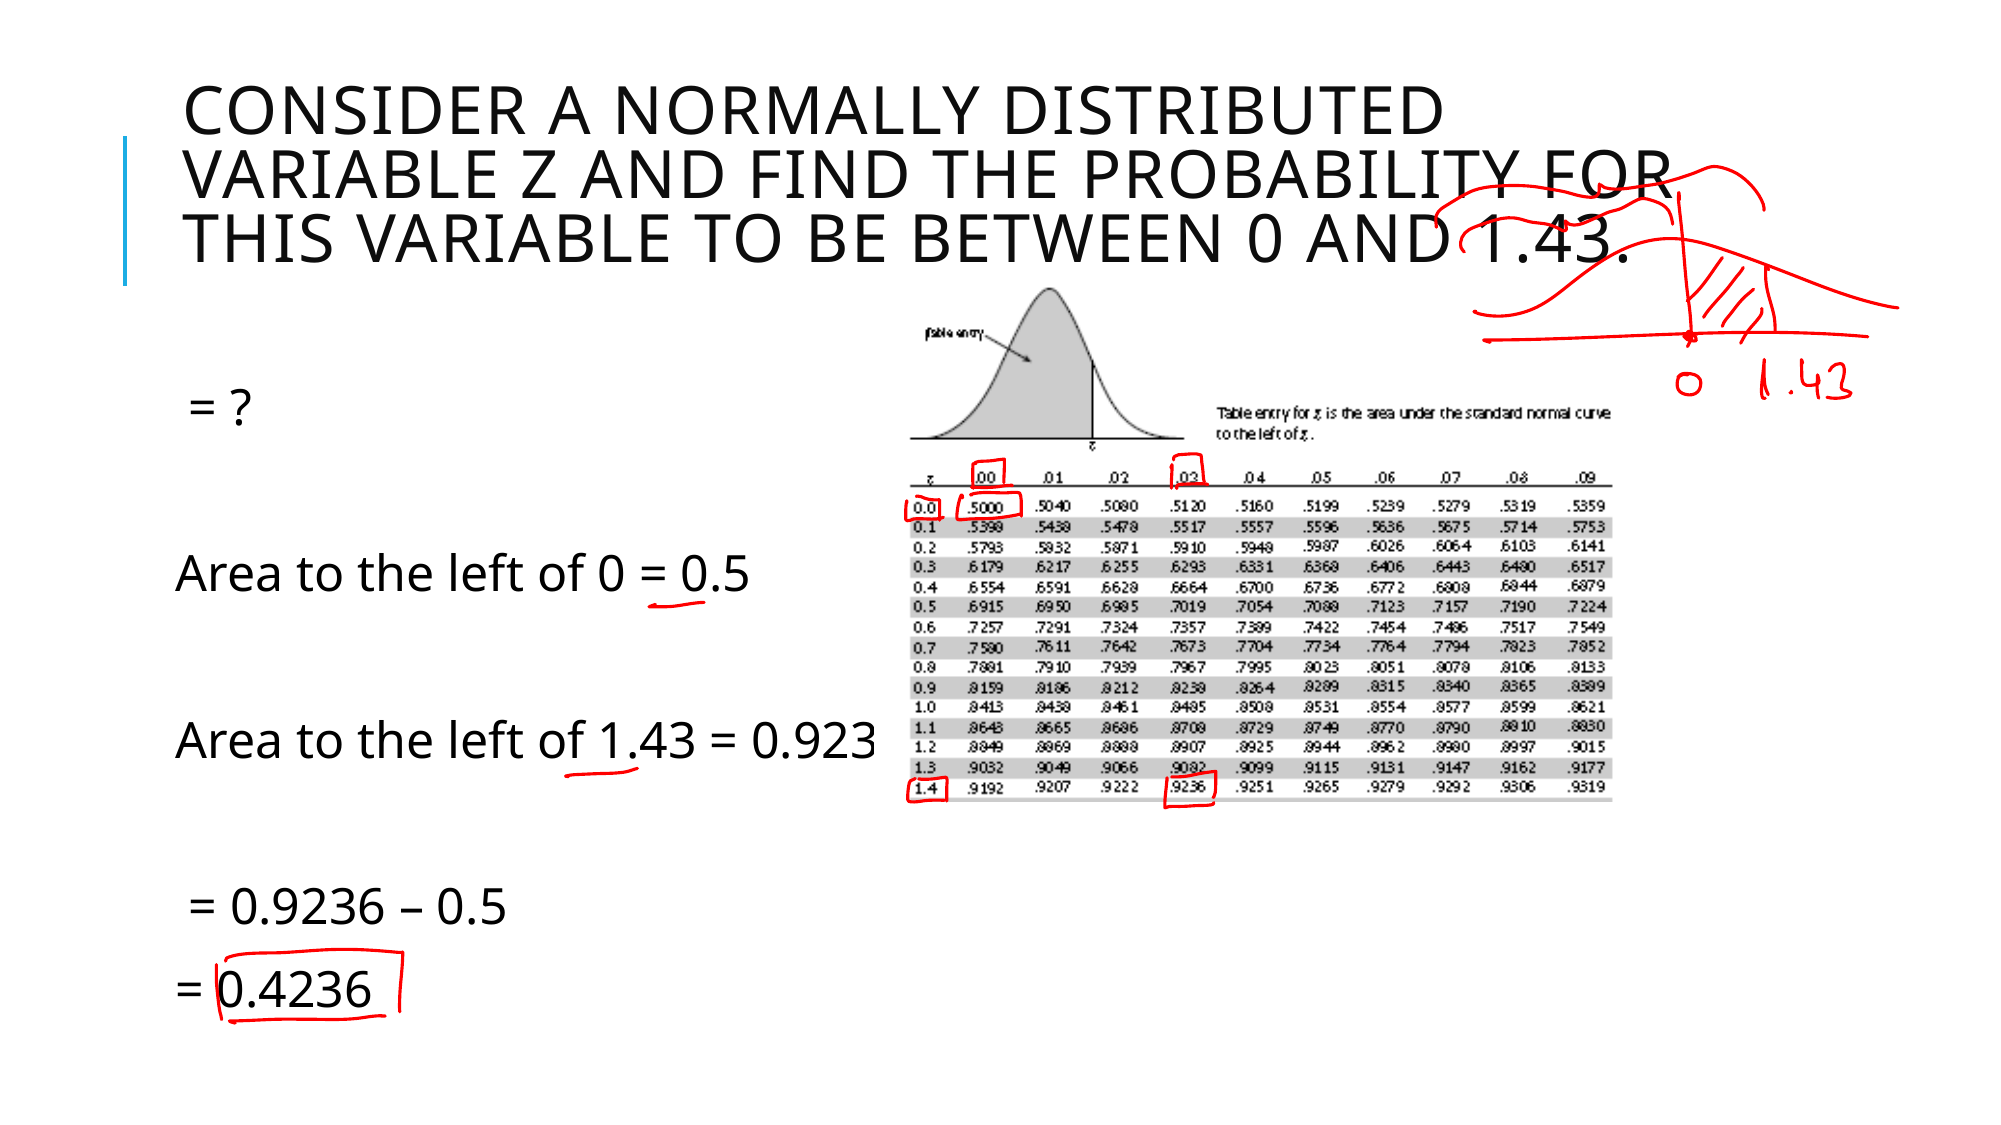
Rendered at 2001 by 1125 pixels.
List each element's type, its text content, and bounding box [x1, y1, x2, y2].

picture [1688, 276, 1706, 295]
picture [1691, 276, 1744, 331]
picture [910, 779, 945, 800]
title Consider a normally distributed variable z and find the probability for this variable to be between 0 and 1.43. [168, 96, 1763, 342]
picture [874, 276, 1744, 802]
